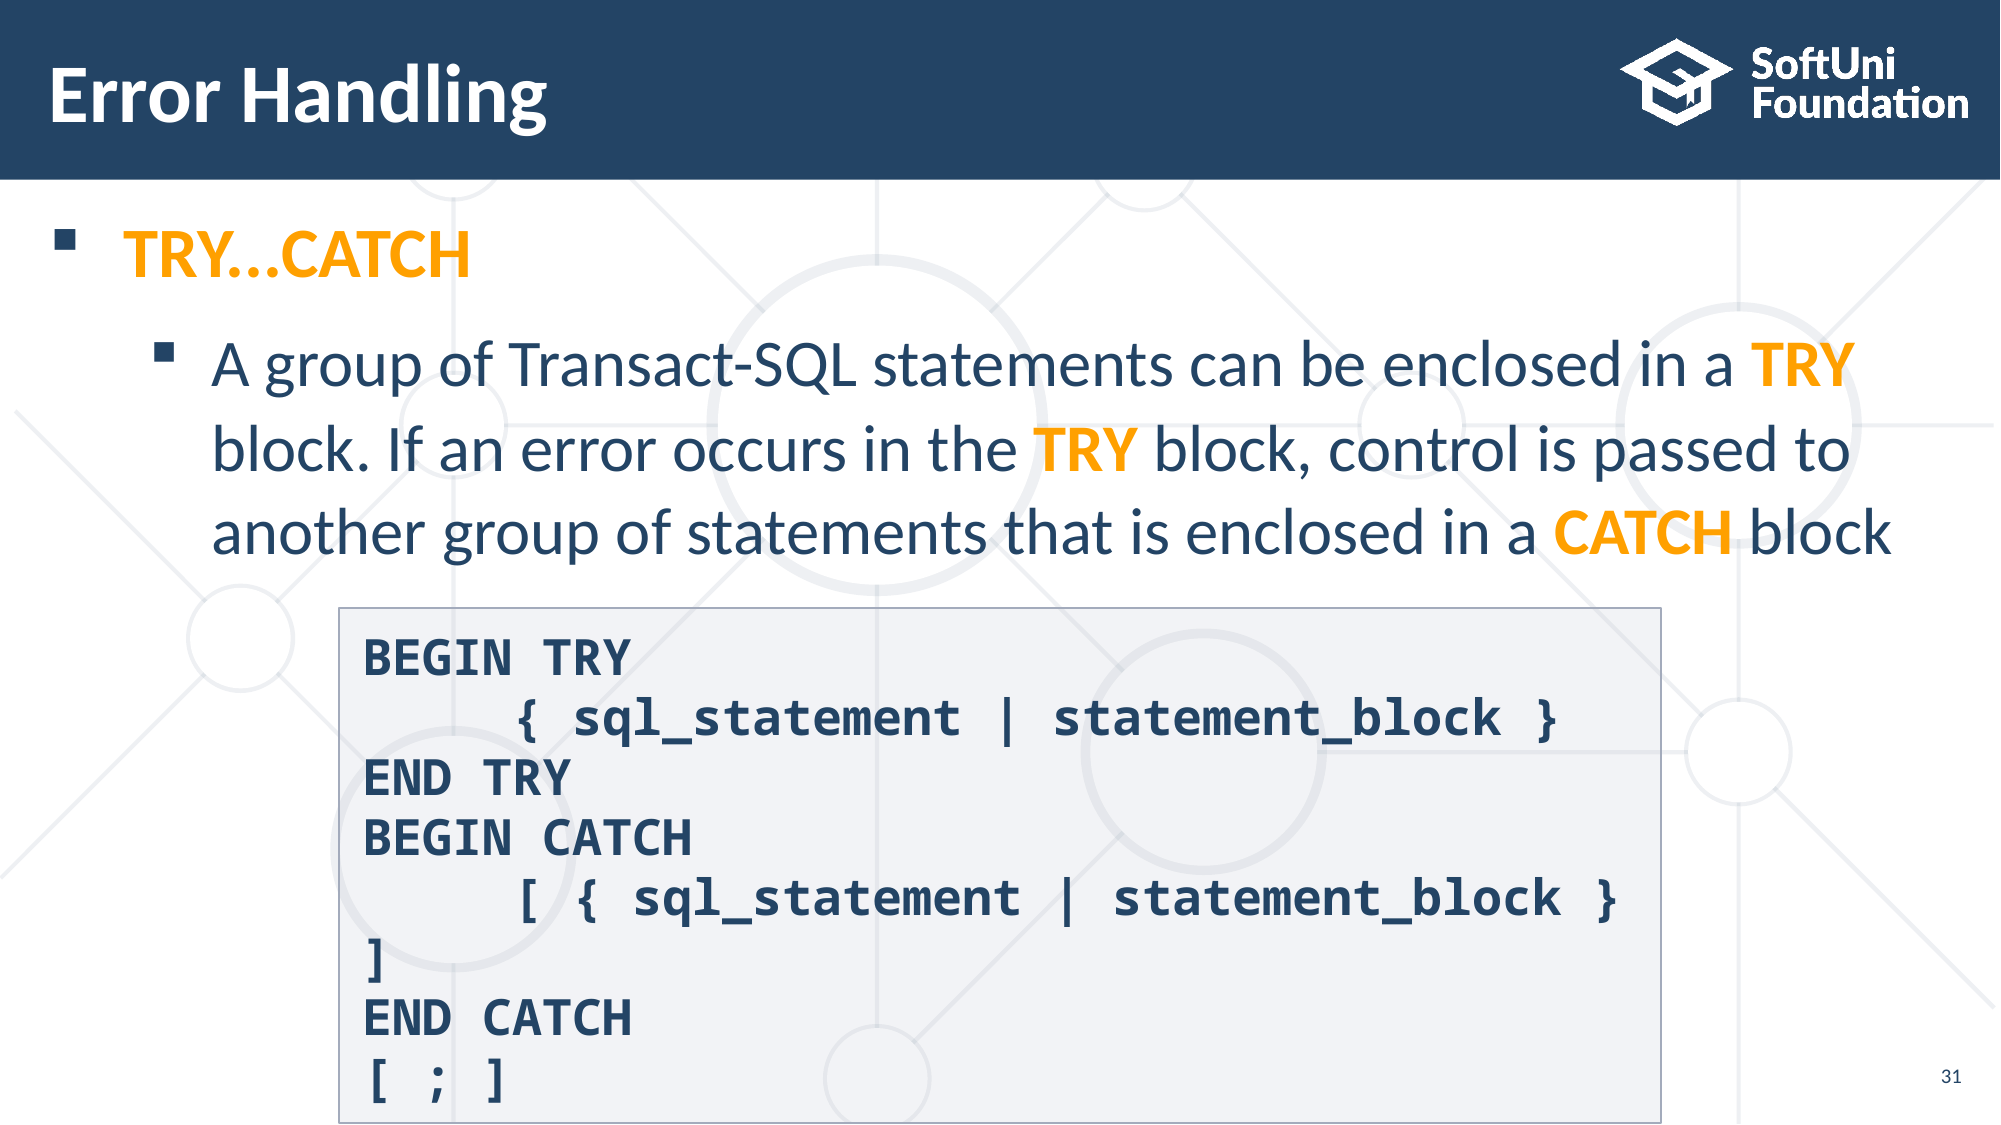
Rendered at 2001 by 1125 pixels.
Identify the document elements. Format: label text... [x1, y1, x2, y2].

slide_number 31 [1897, 1050, 1968, 1101]
picture [1619, 38, 1968, 126]
text_box TRY...CATCH A group of Transact-SQL statements can be enclosed in a TRY block. If an error occurs in the TRY block, control is passed to another group of statements that is enclosed in a CATCH block [31, 196, 1970, 1050]
text_box BEGIN TRY { sql_statement | statement_block } END TRY BEGIN CATCH [ { sql_statement | statement_block } ] END CATCH [ ; ] [338, 607, 1662, 1124]
title Error Handling [31, 16, 1591, 162]
